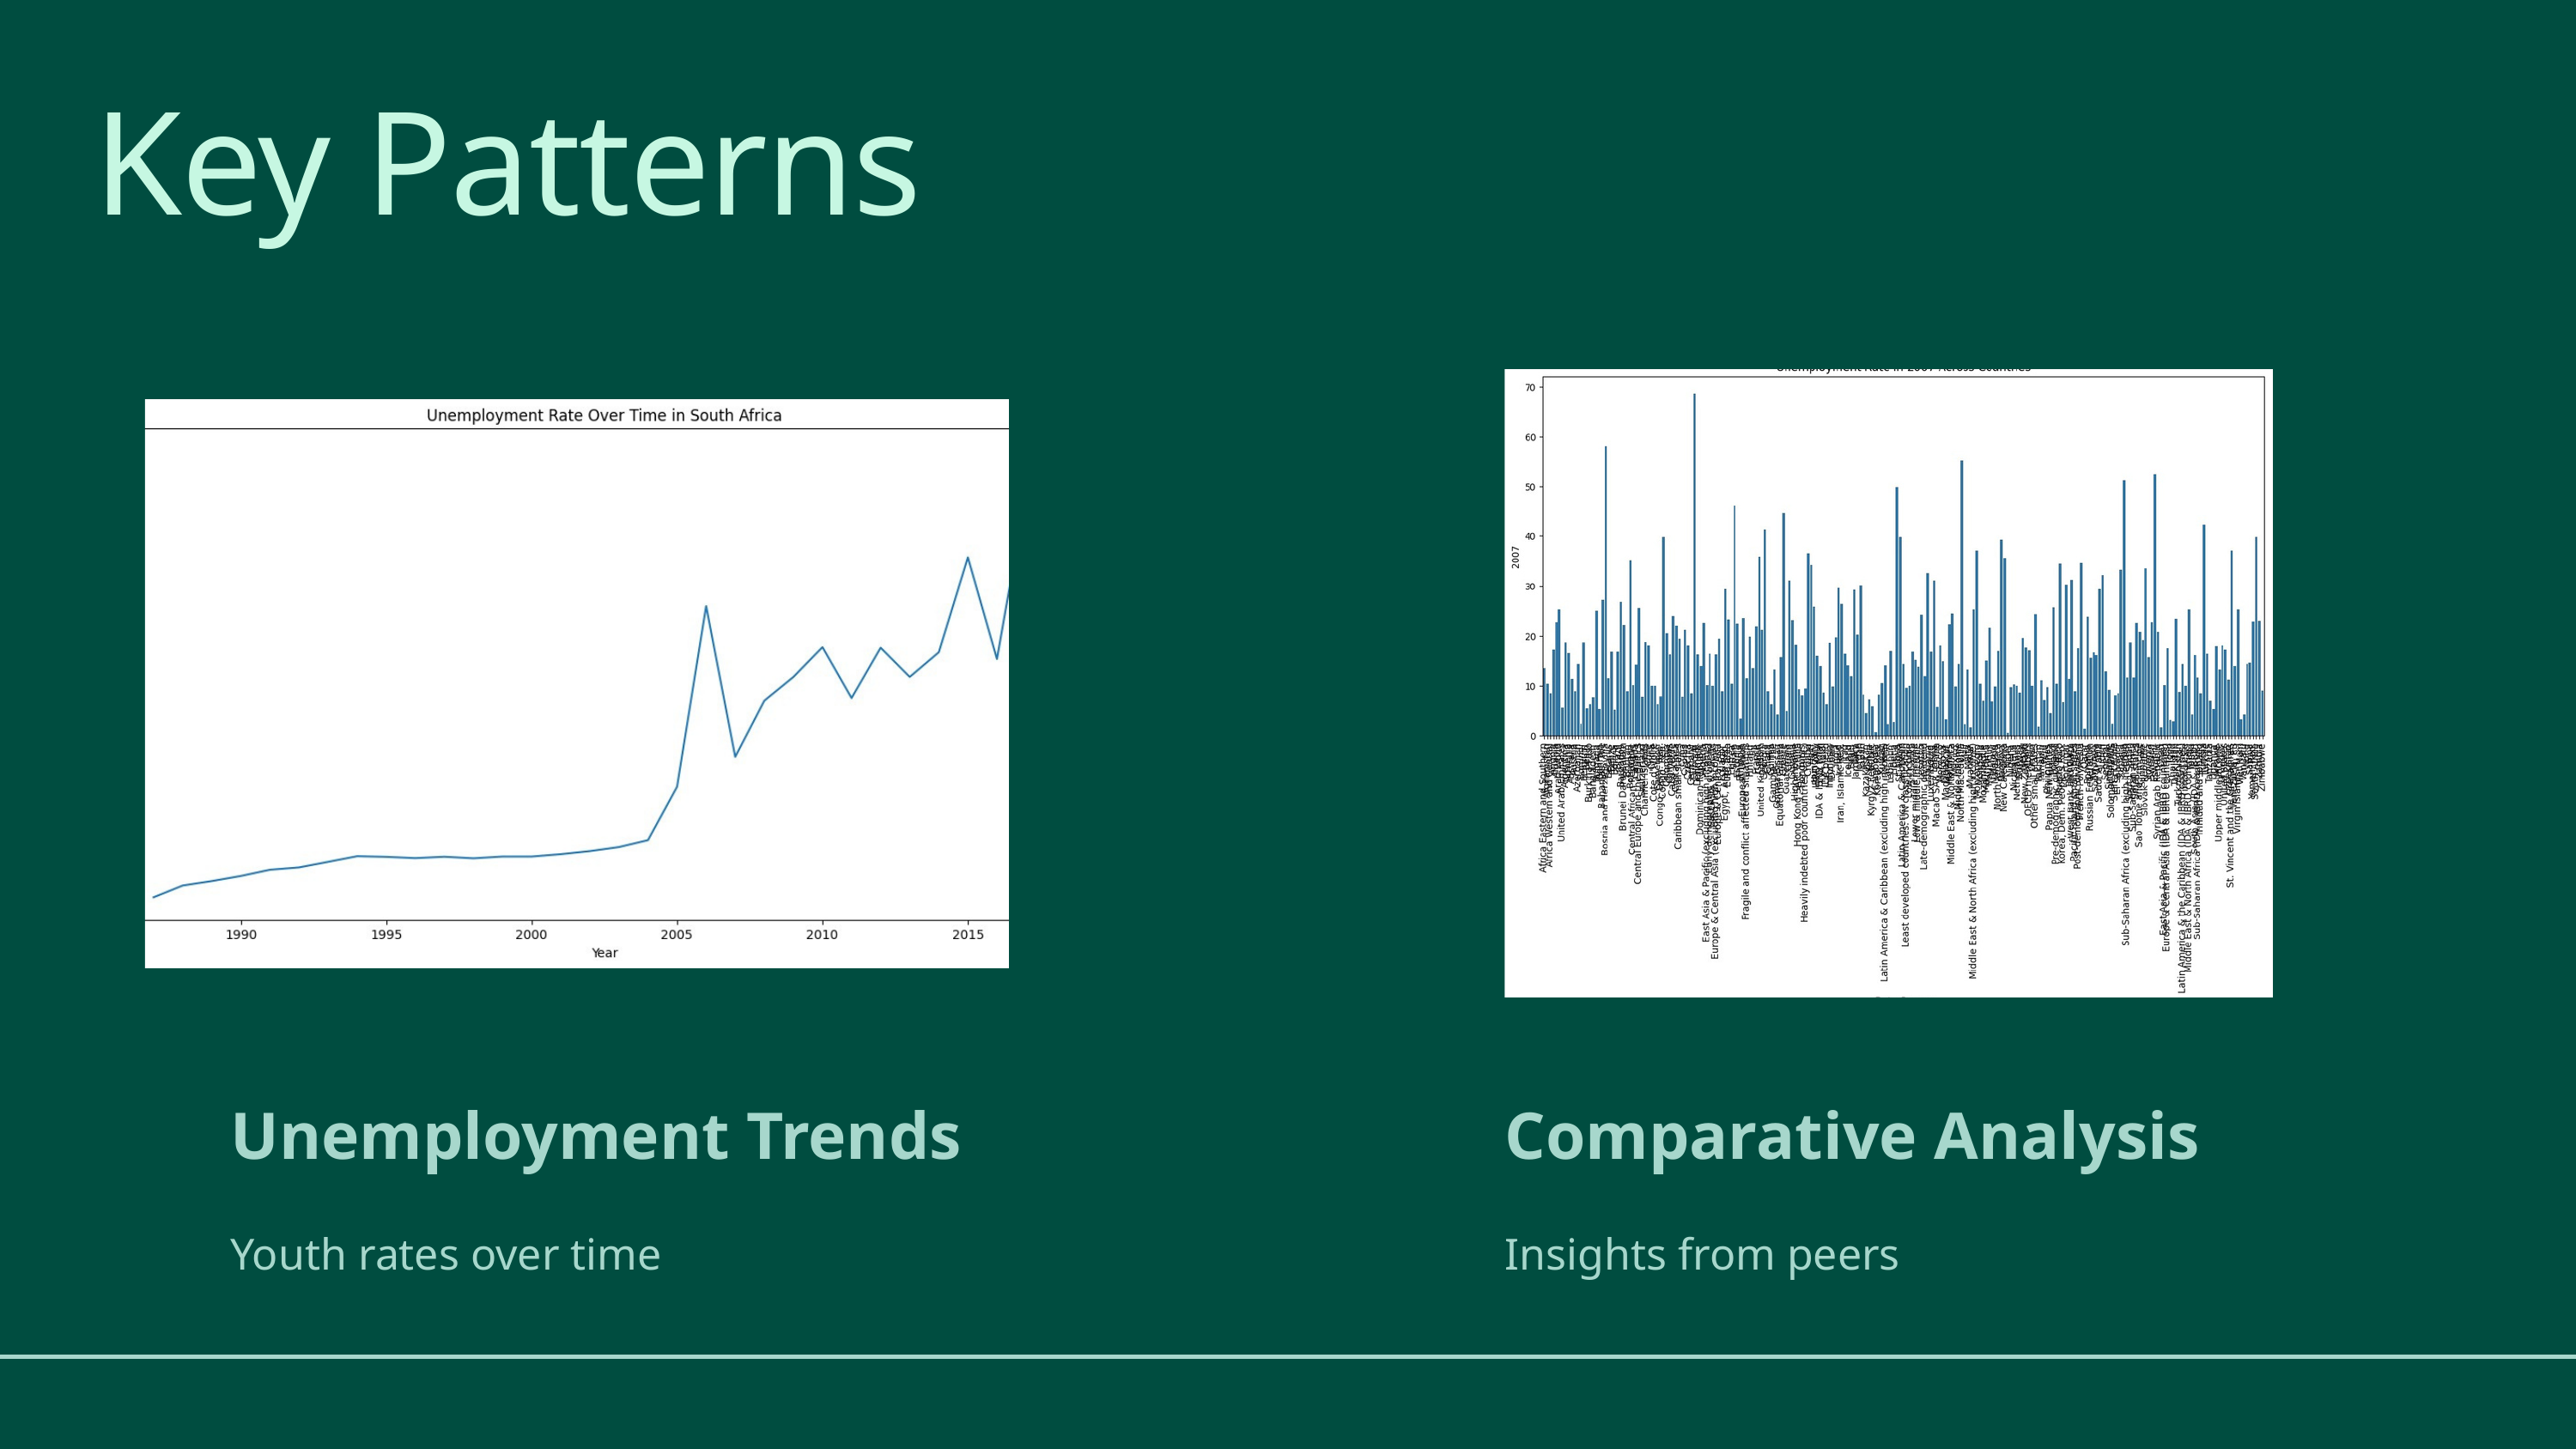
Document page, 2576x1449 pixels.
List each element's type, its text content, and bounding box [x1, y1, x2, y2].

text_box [230, 1102, 999, 1276]
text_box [144, 399, 1010, 968]
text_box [1504, 369, 2274, 998]
text_box Key Patterns [94, 100, 2482, 244]
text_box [1504, 1101, 2273, 1276]
